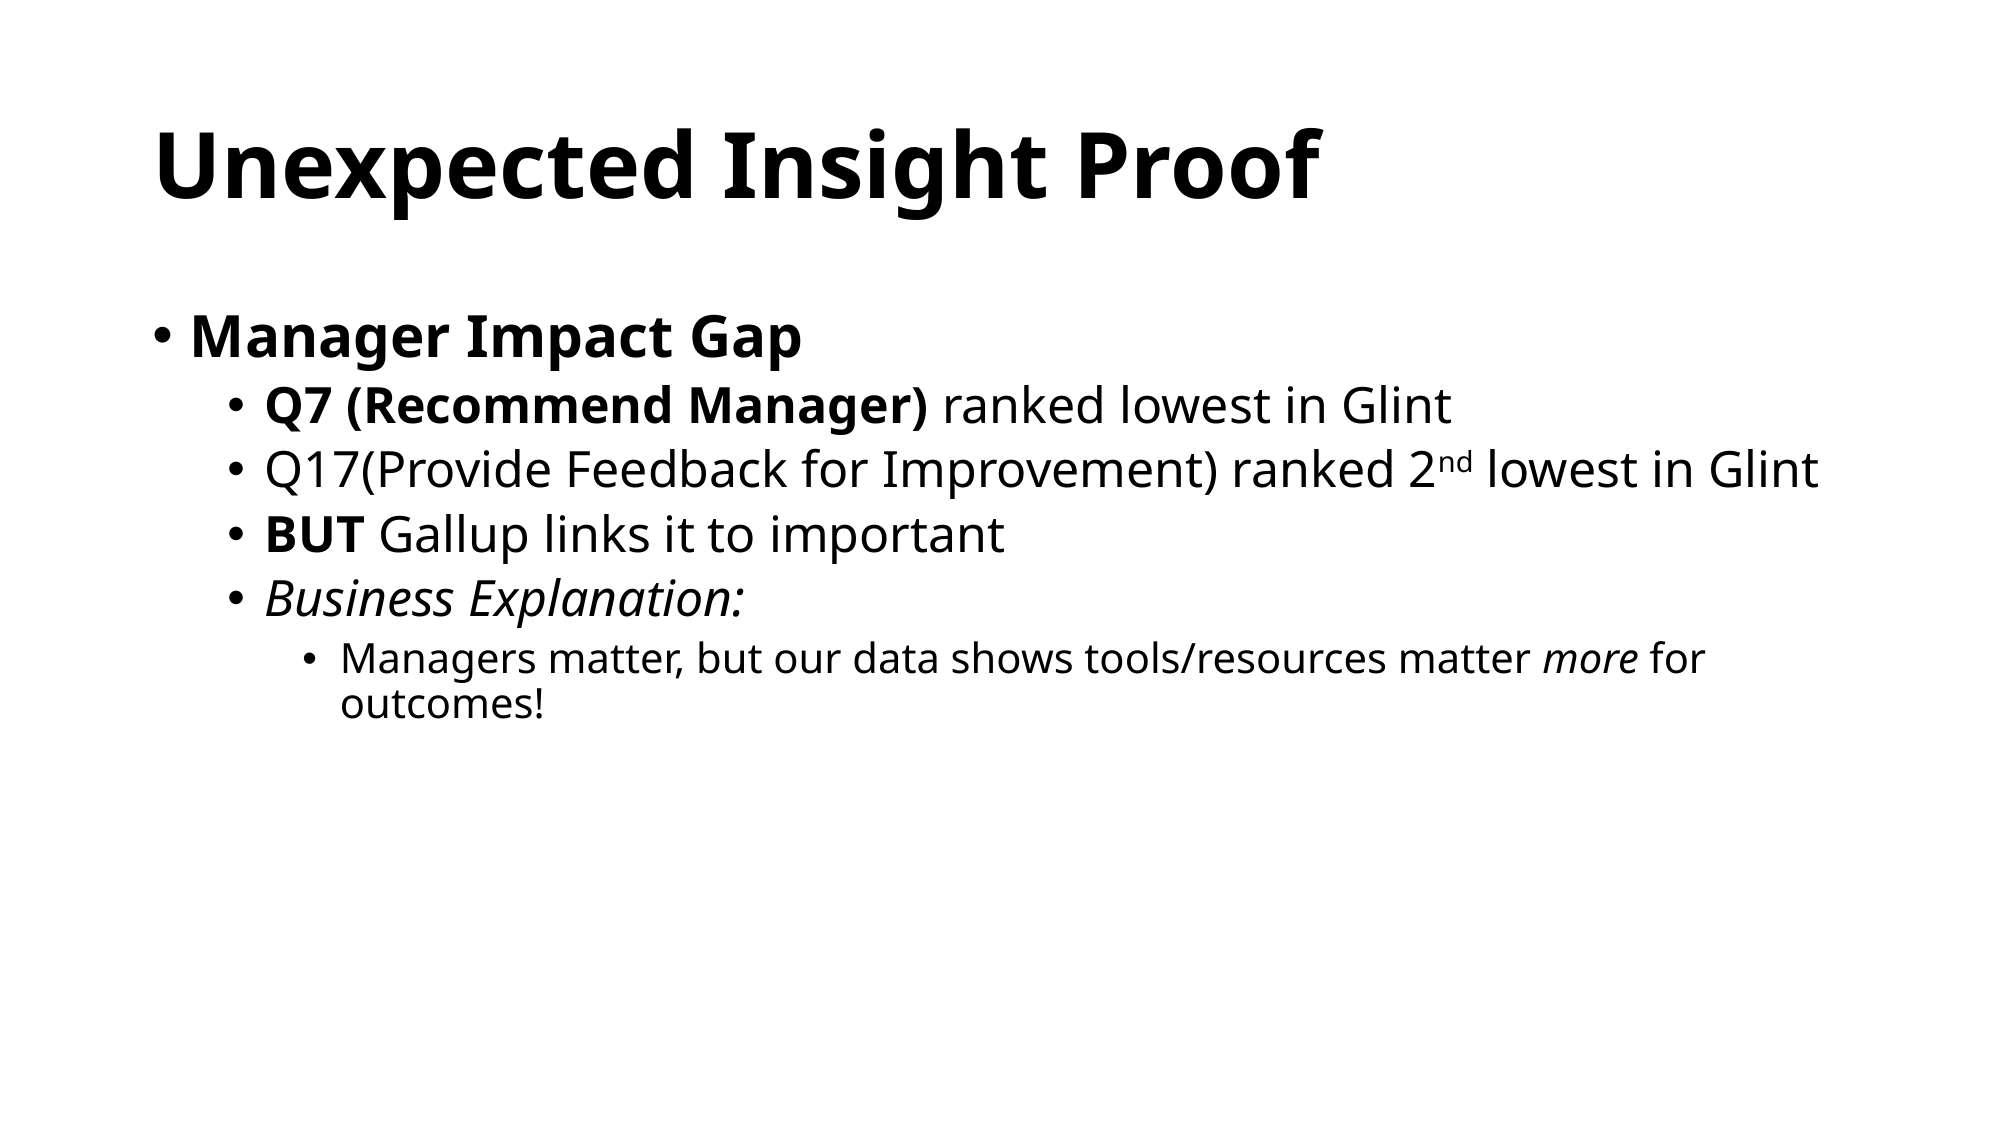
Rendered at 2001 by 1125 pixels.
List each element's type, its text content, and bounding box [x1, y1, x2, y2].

list Manager Impact Gap Q7 (Recommend Manager) ranked lowest in Glint Q17(Provide Feedback for Improvement) ranked 2nd lowest in Glint BUT Gallup links it to important Business Explanation: Managers matter, but our data shows tools/resources matter more for outcomes! [137, 299, 1863, 1014]
title Unexpected Insight Proof [137, 59, 1863, 278]
